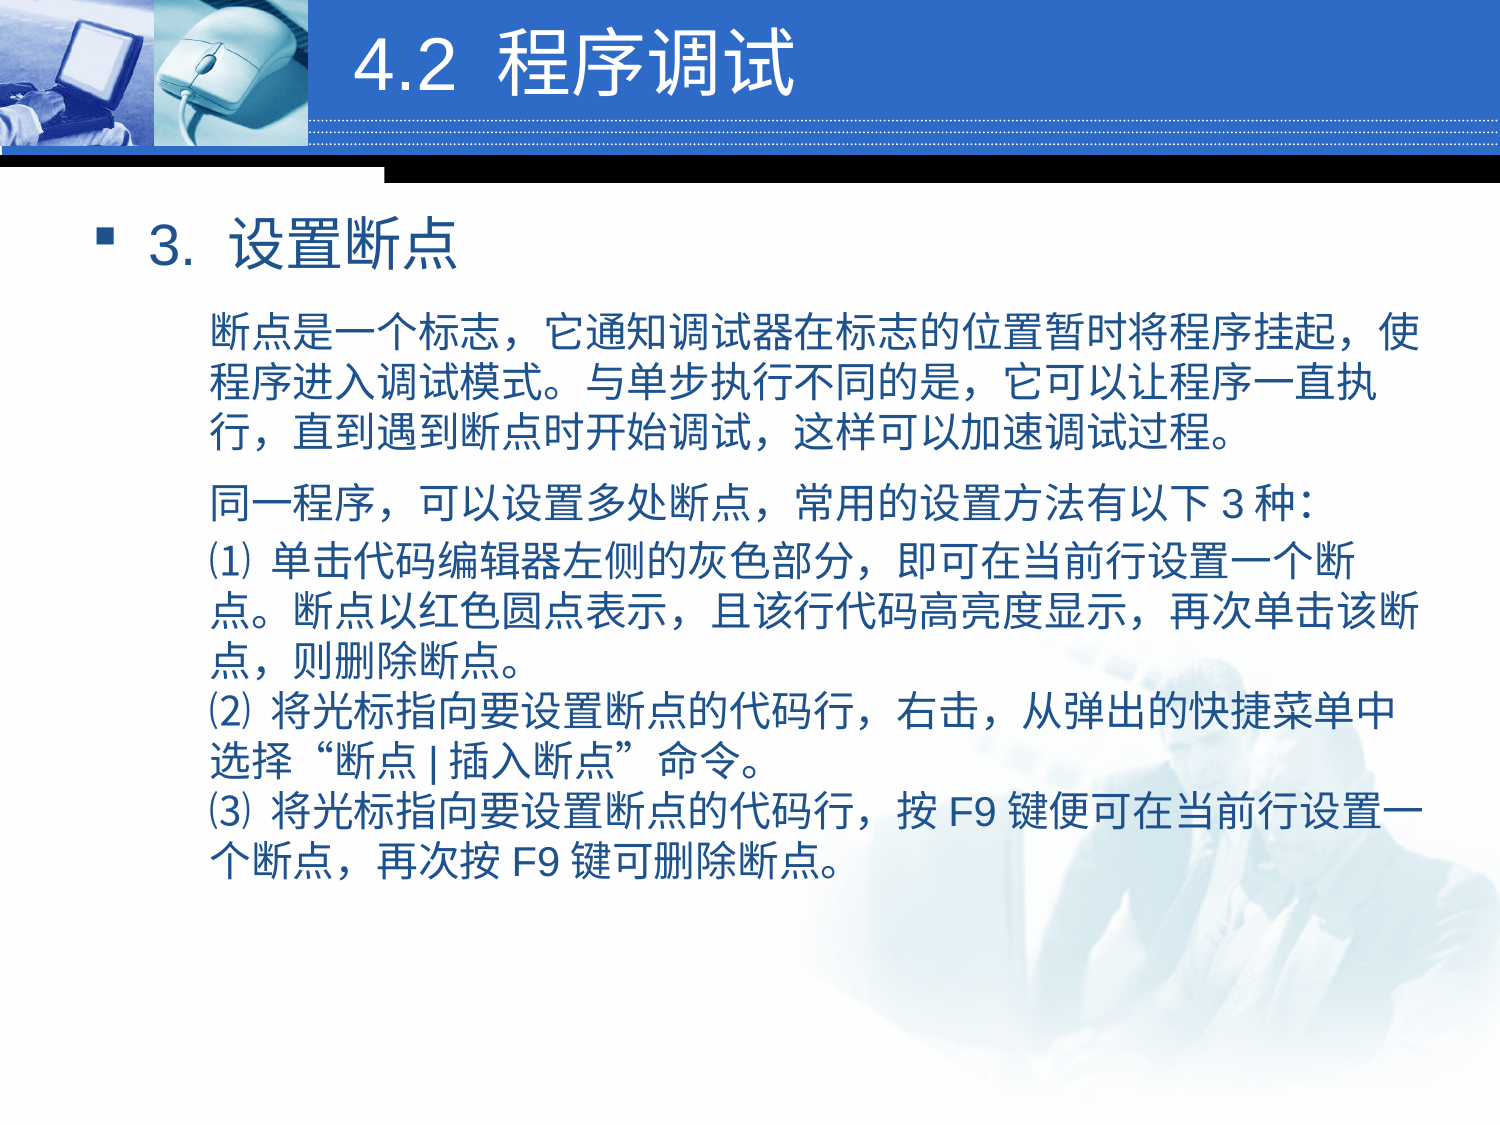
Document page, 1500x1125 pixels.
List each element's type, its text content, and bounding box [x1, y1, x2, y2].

list 3. 设置断点 [76, 208, 1427, 279]
picture [0, 167, 1500, 1125]
title 4.2 程序调试 [338, 16, 1376, 105]
picture [0, 0, 308, 155]
text_box 断点是一个标志，它通知调试器在标志的位置暂时将程序挂起，使程序进入调试模式。与单步执行不同的是，它可以让程序一直执行，直到遇到断点时开始调试，这样可以加速调试过程。 同一程序，可以设置多处断点，常用的设置方法有以下3种： ⑴ 单击代码编辑器左侧的灰色部分，即可在当前行设置一个断点。断点以红色圆点表示，且该行代码高亮度显示，再次单击该断点，则删除断点。 ⑵ 将光标指向要设置断点的代码行，右击，从弹出的快捷菜单中选择“断点|插入断点”命令。 ⑶ 将光标指向要设置断点的代码行，按F9键便可在当前行设置一个断点，再次按F9键可删除断点。 [194, 298, 1447, 893]
